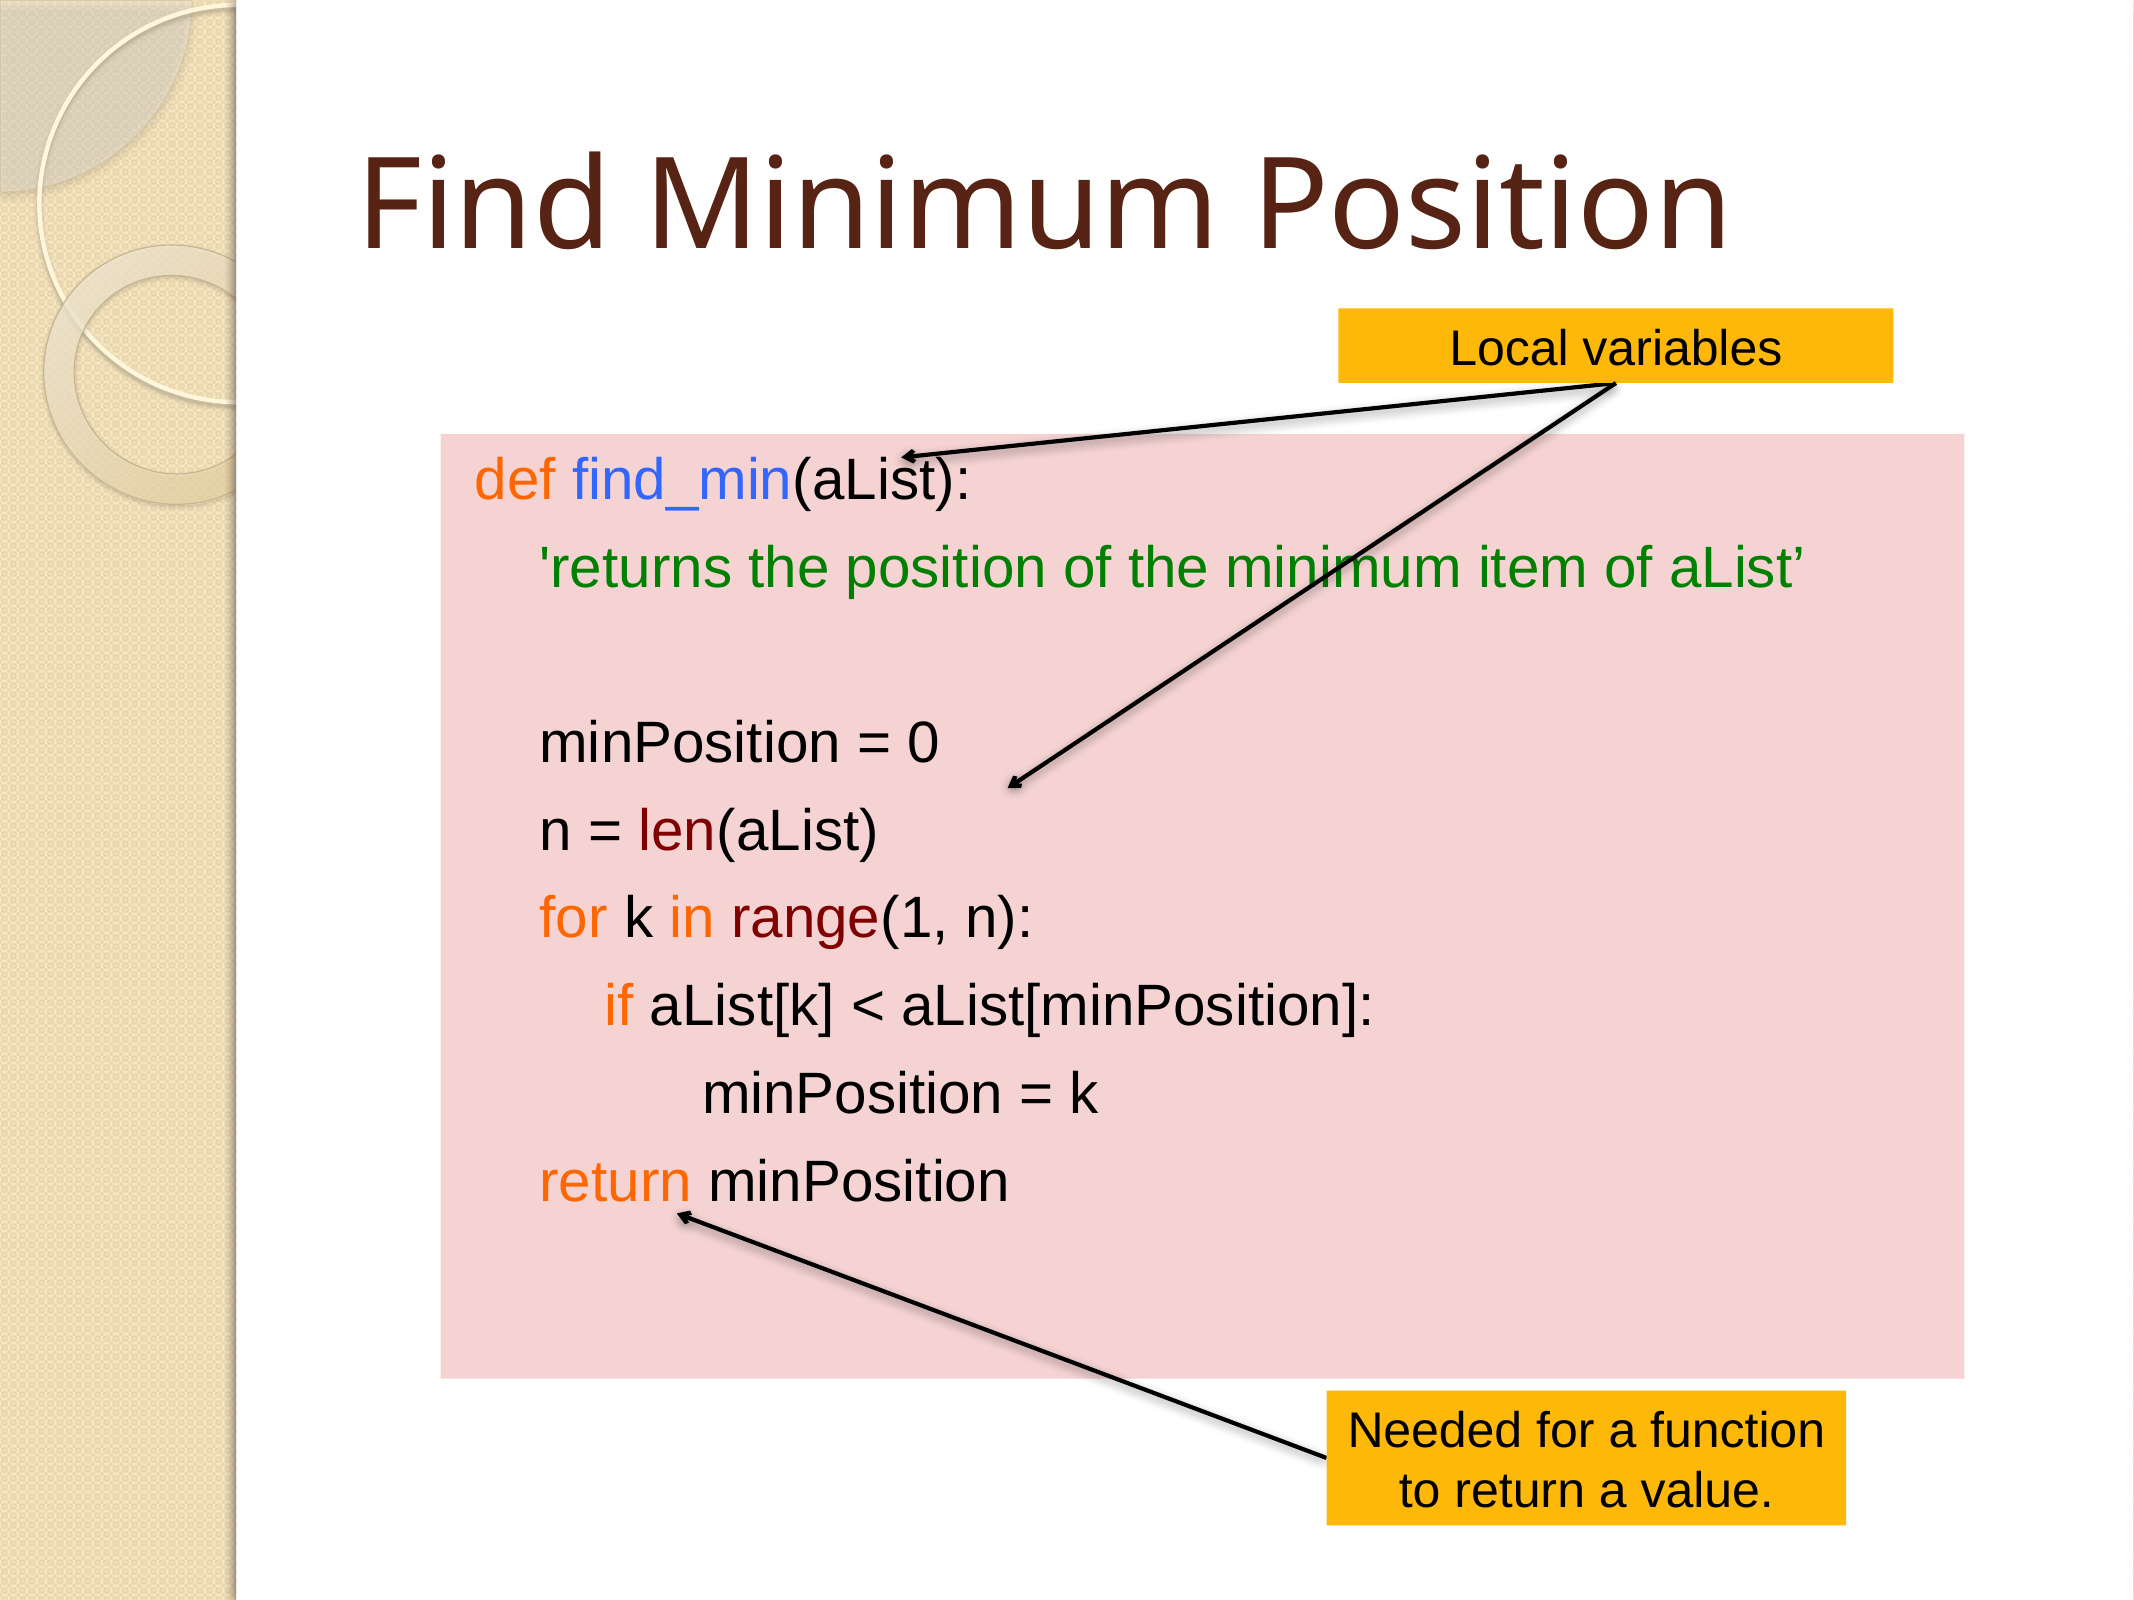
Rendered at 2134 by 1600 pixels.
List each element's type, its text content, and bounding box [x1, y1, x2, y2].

title Find Minimum Position [334, 64, 2085, 331]
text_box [676, 1213, 1847, 1528]
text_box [900, 308, 1894, 789]
text_box def find_min(aList): 'returns the position of the minimum item of aList’ minPosition = 0 n = len(aList) for k in range(1, n): if aList[k] < aList[minPosition]: minPosition = k return minPosition [440, 433, 1965, 1379]
